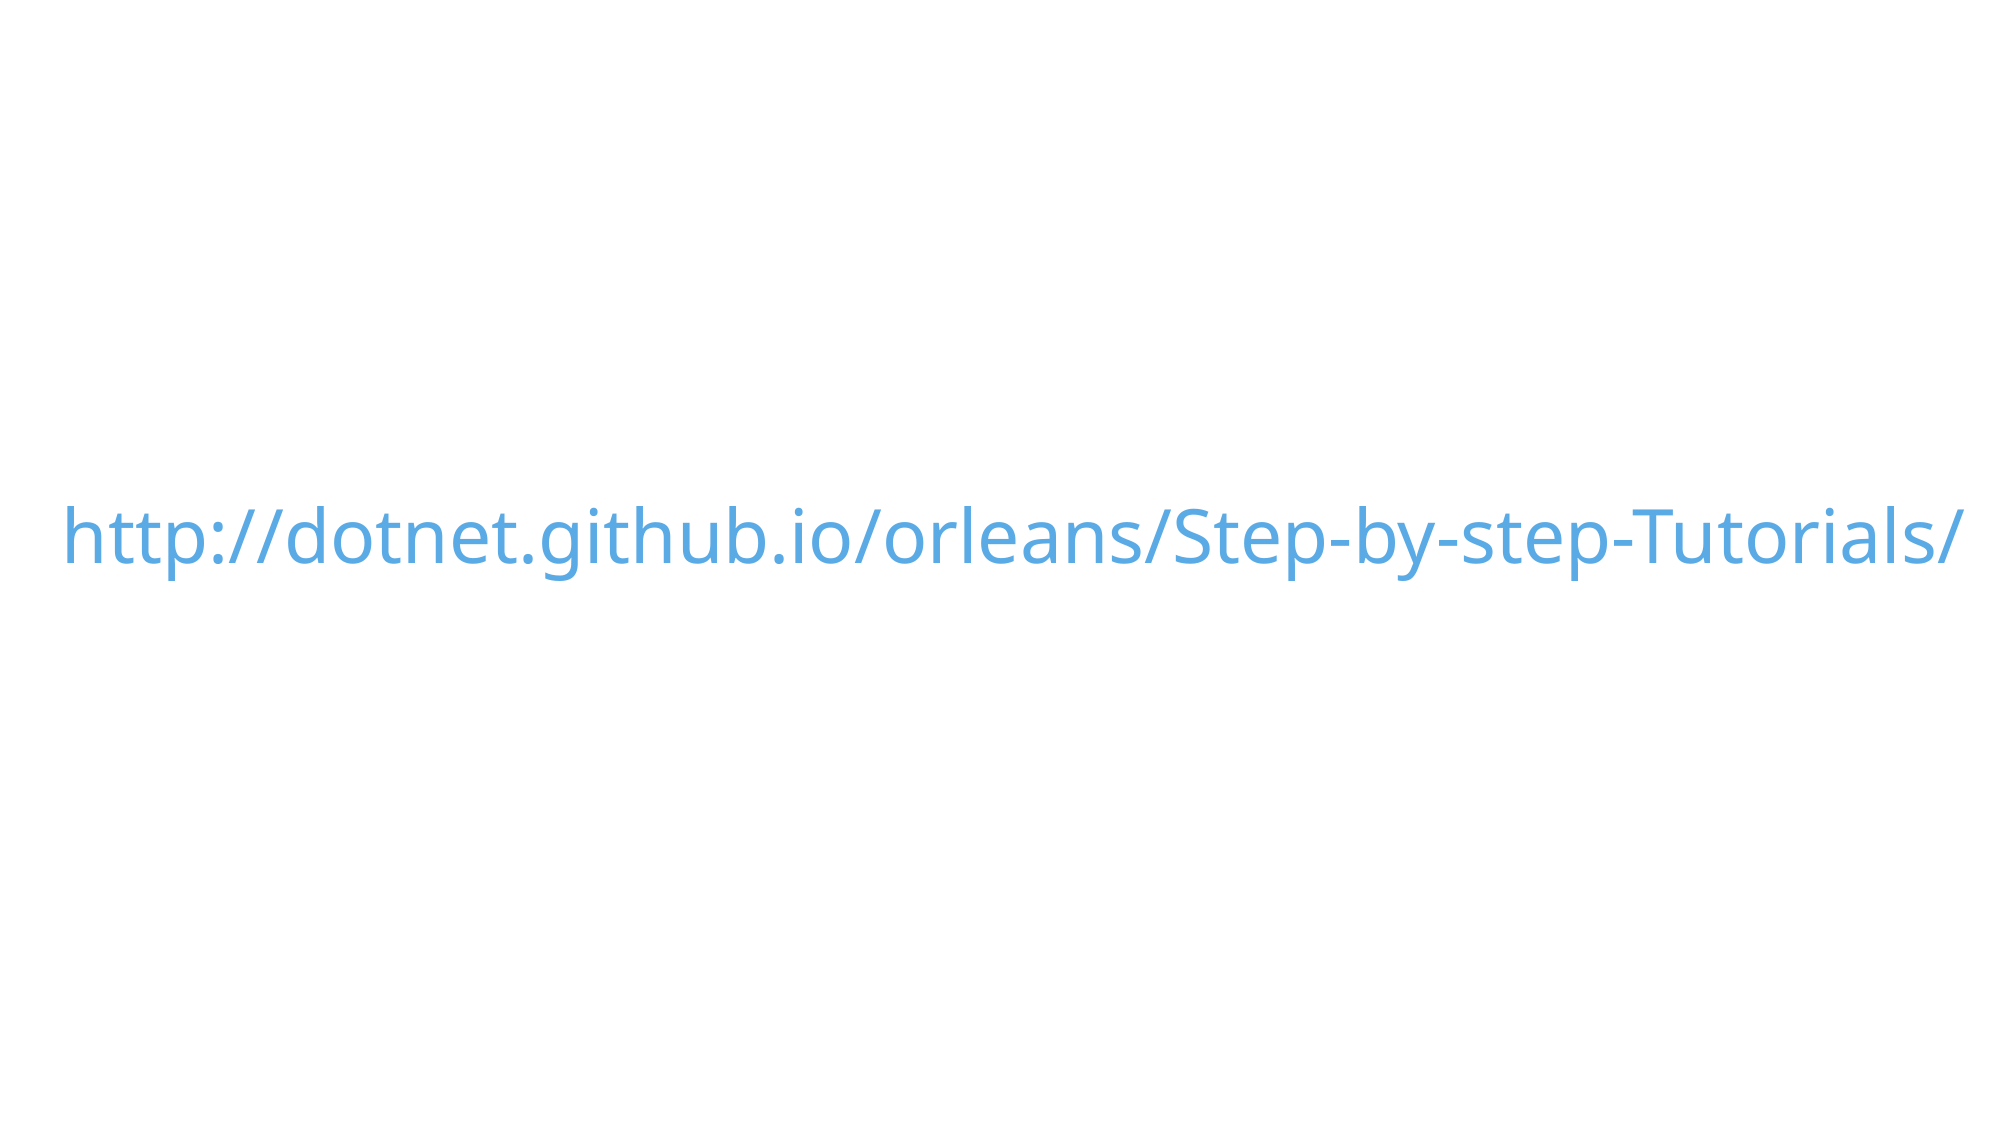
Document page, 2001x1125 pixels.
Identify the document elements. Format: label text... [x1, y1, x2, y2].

text_box http://dotnet.github.io/orleans/Step-by-step-Tutorials/ [47, 481, 1981, 586]
